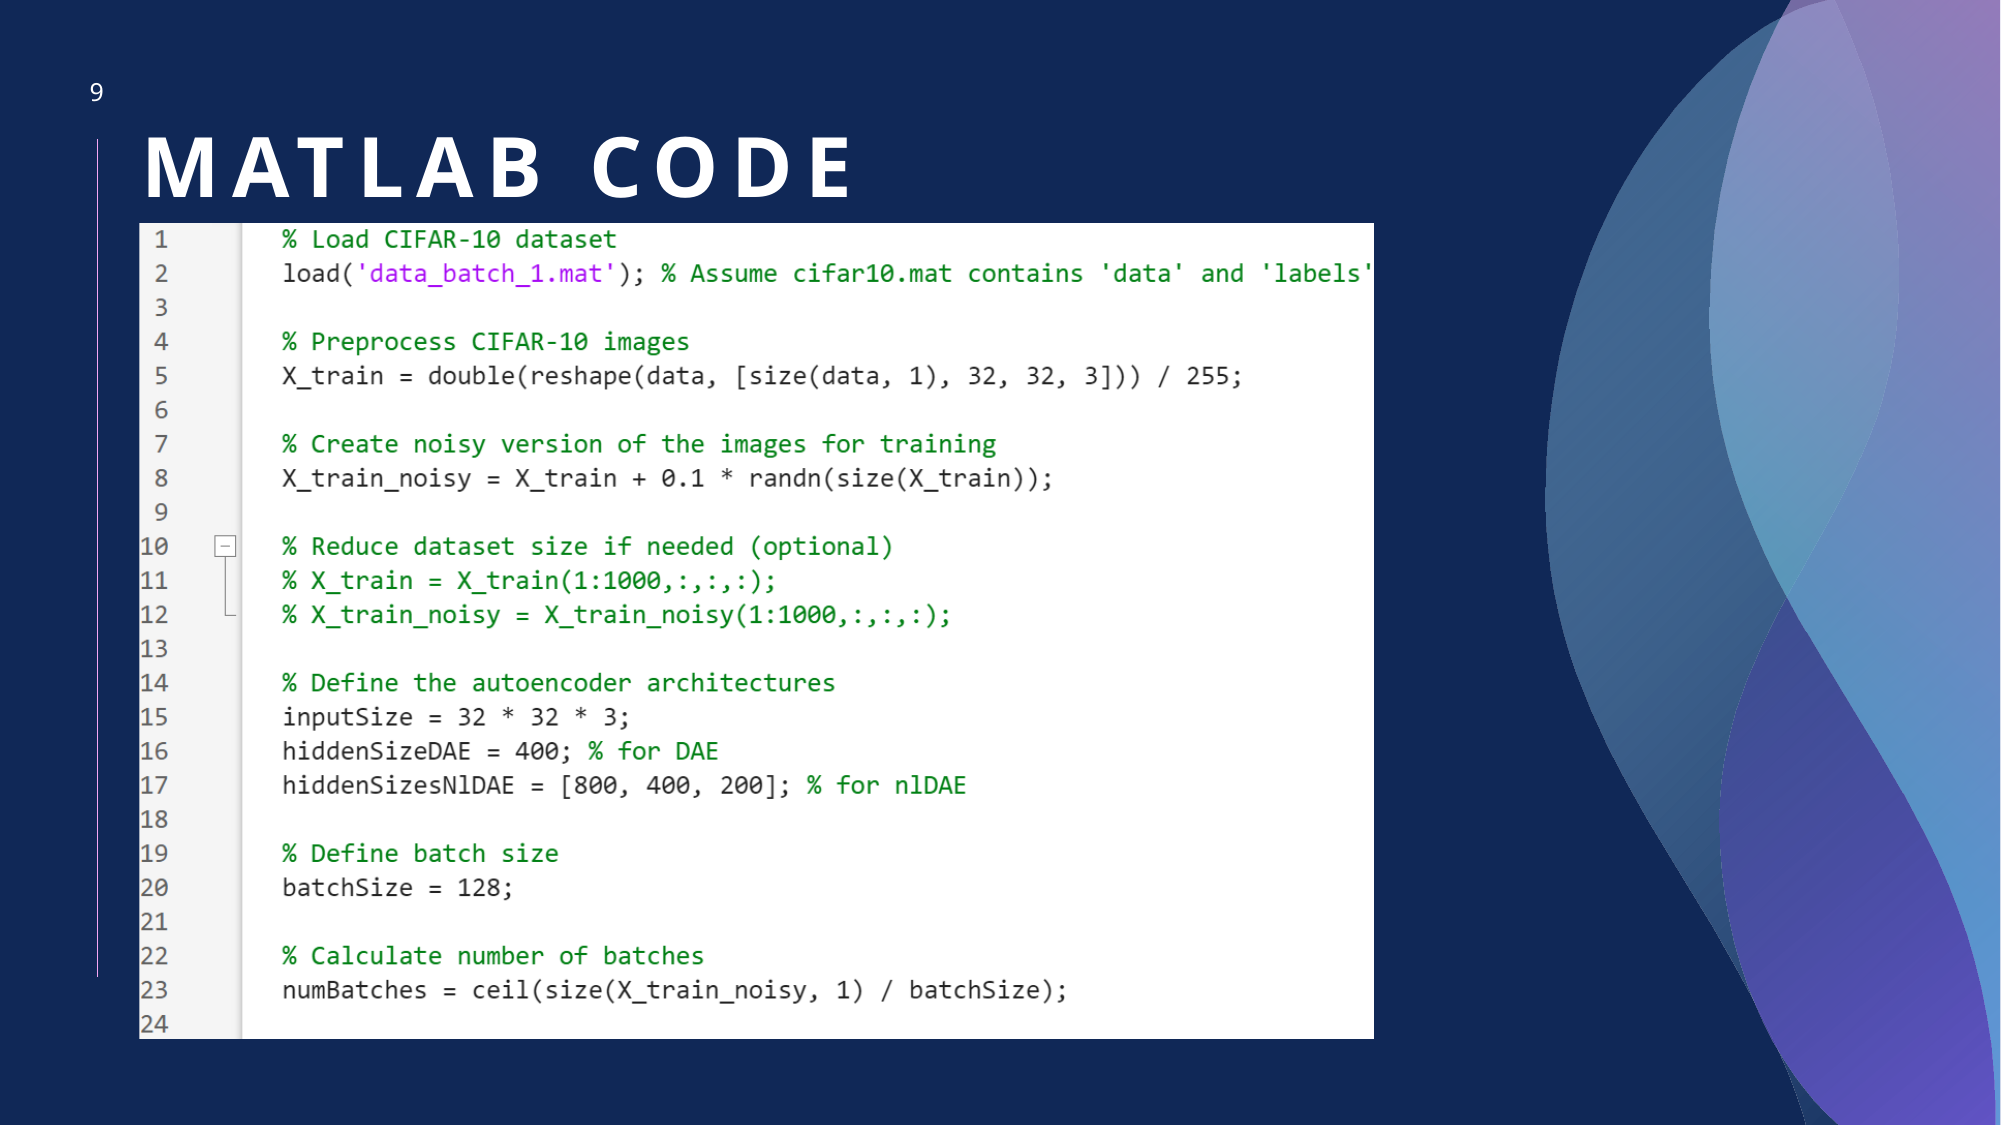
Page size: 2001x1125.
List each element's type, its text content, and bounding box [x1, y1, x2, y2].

title MATLAB CODE [126, 47, 1584, 224]
picture [139, 223, 1398, 1039]
slide_number 9 [53, 67, 140, 119]
